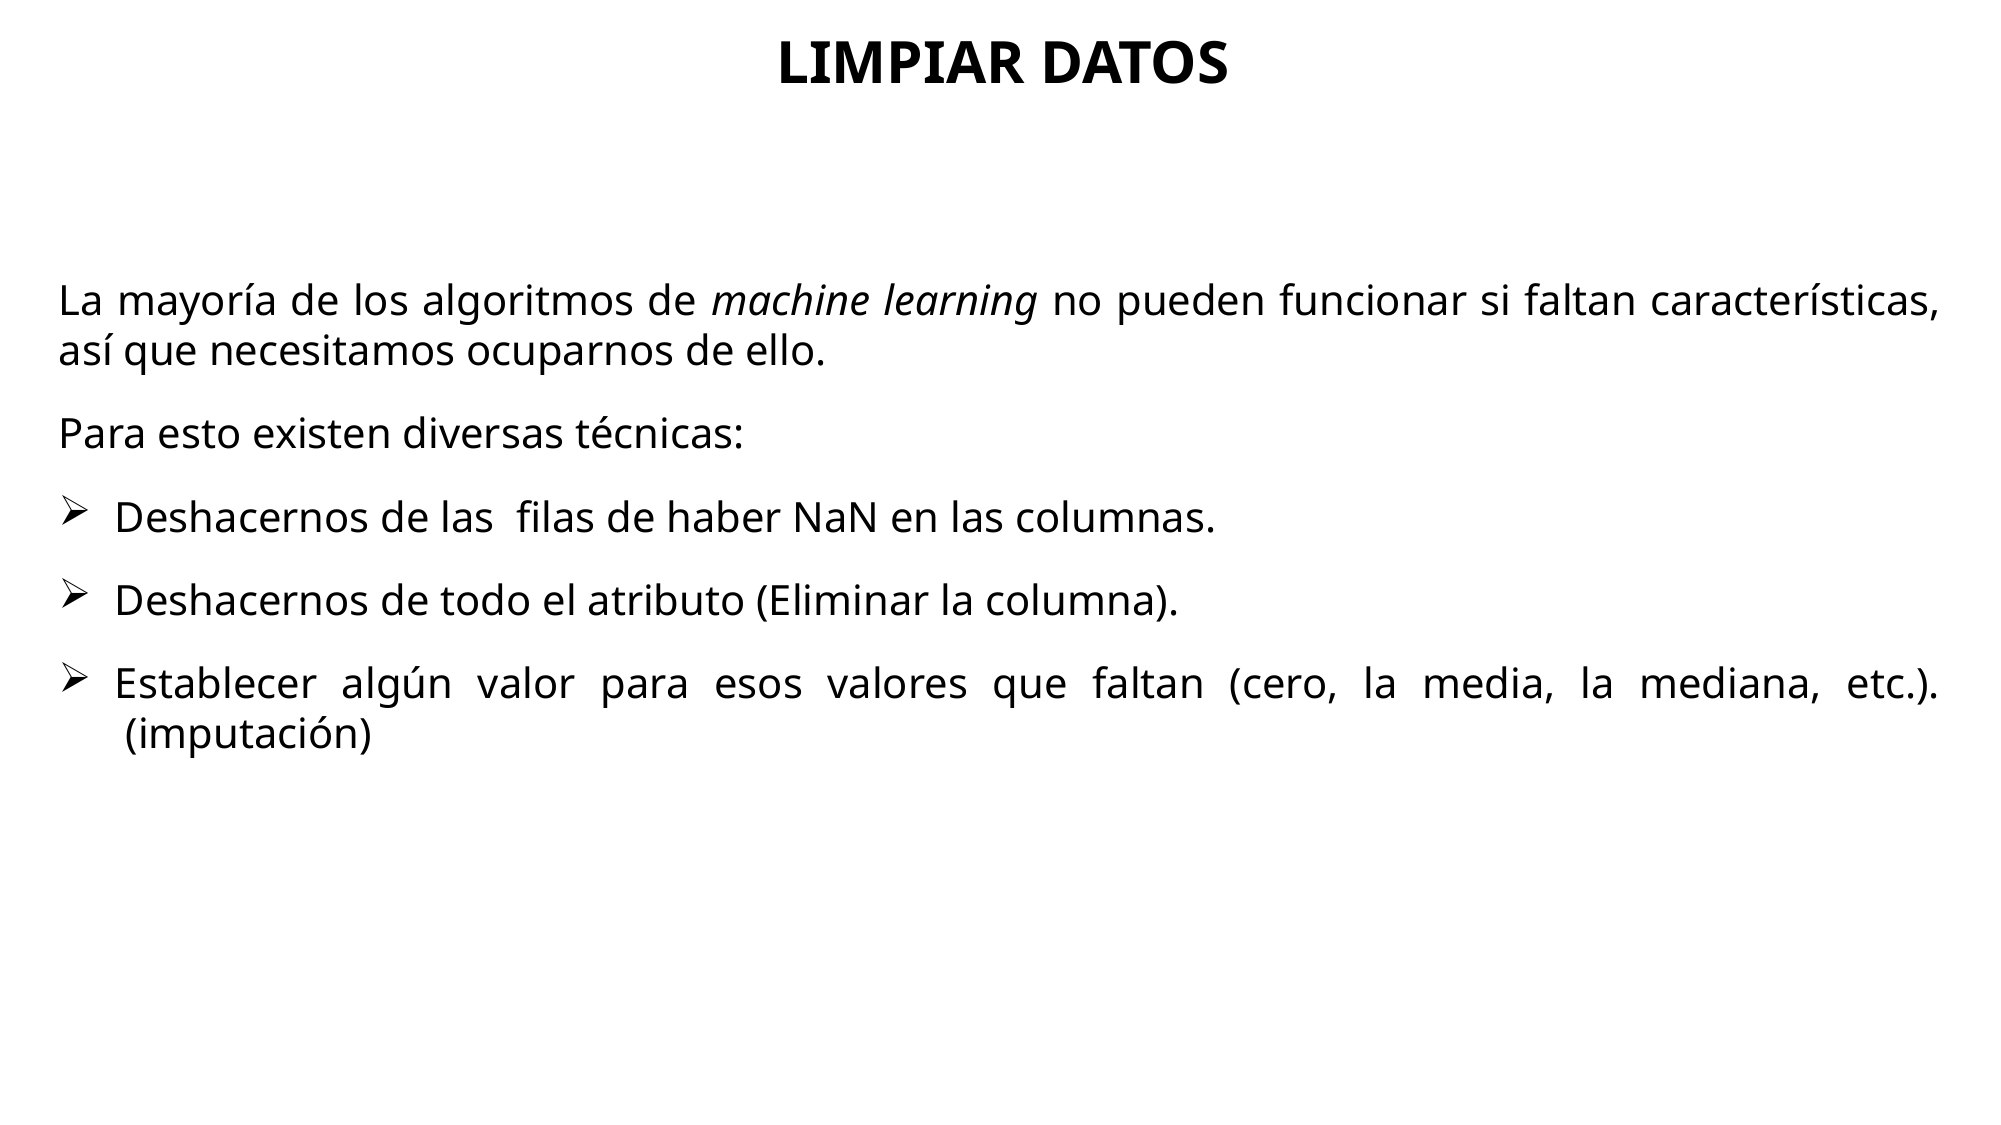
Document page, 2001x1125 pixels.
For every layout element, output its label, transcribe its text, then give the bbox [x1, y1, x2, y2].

text_box La mayoría de los algoritmos de machine learning no pueden funcionar si faltan características, así que necesitamos ocuparnos de ello. Para esto existen diversas técnicas: Deshacernos de las filas de haber NaN en las columnas. Deshacernos de todo el atributo (Eliminar la columna). Establecer algún valor para esos valores que faltan (cero, la media, la mediana, etc.). (imputación) [43, 266, 1956, 765]
text_box LIMPIAR DATOS [12, 18, 1993, 103]
